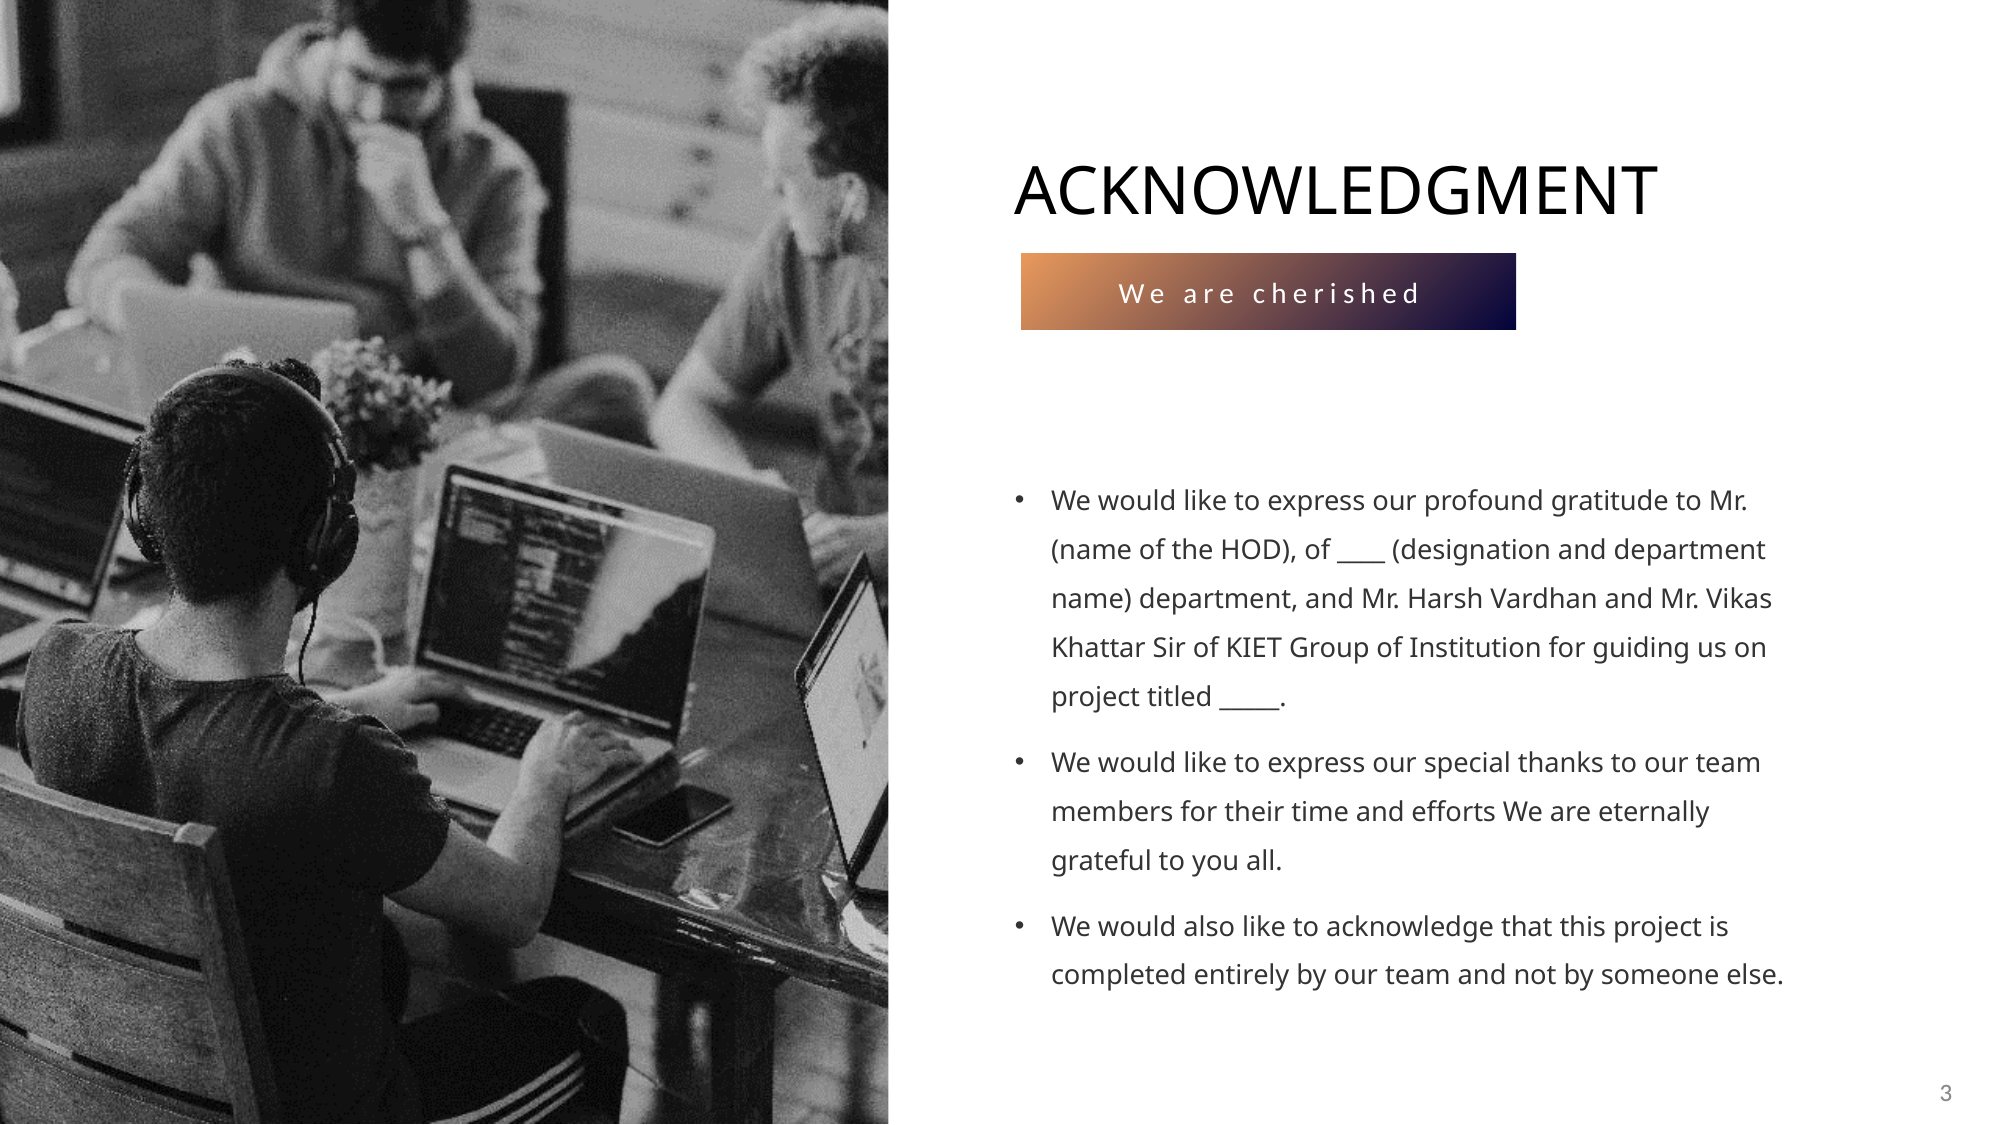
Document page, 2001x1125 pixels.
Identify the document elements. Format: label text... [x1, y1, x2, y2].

title ACKNOWLEDGMENT [999, 100, 1968, 246]
slide_number 3 [1894, 1061, 1968, 1121]
list We are cherished [1021, 253, 1517, 330]
list We would like to express our profound gratitude to Mr. (name of the HOD), of ____ (designation and department name) department, and Mr. Harsh Vardhan and Mr. Vikas Khattar Sir of KIET Group of Institution for guiding us on project titled _____. We would like to express our special thanks to our team members for their time and efforts We are eternally grateful to you all. We would also like to acknowledge that this project is completed entirely by our team and not by someone else. [999, 459, 1807, 1025]
picture [0, 0, 889, 1124]
